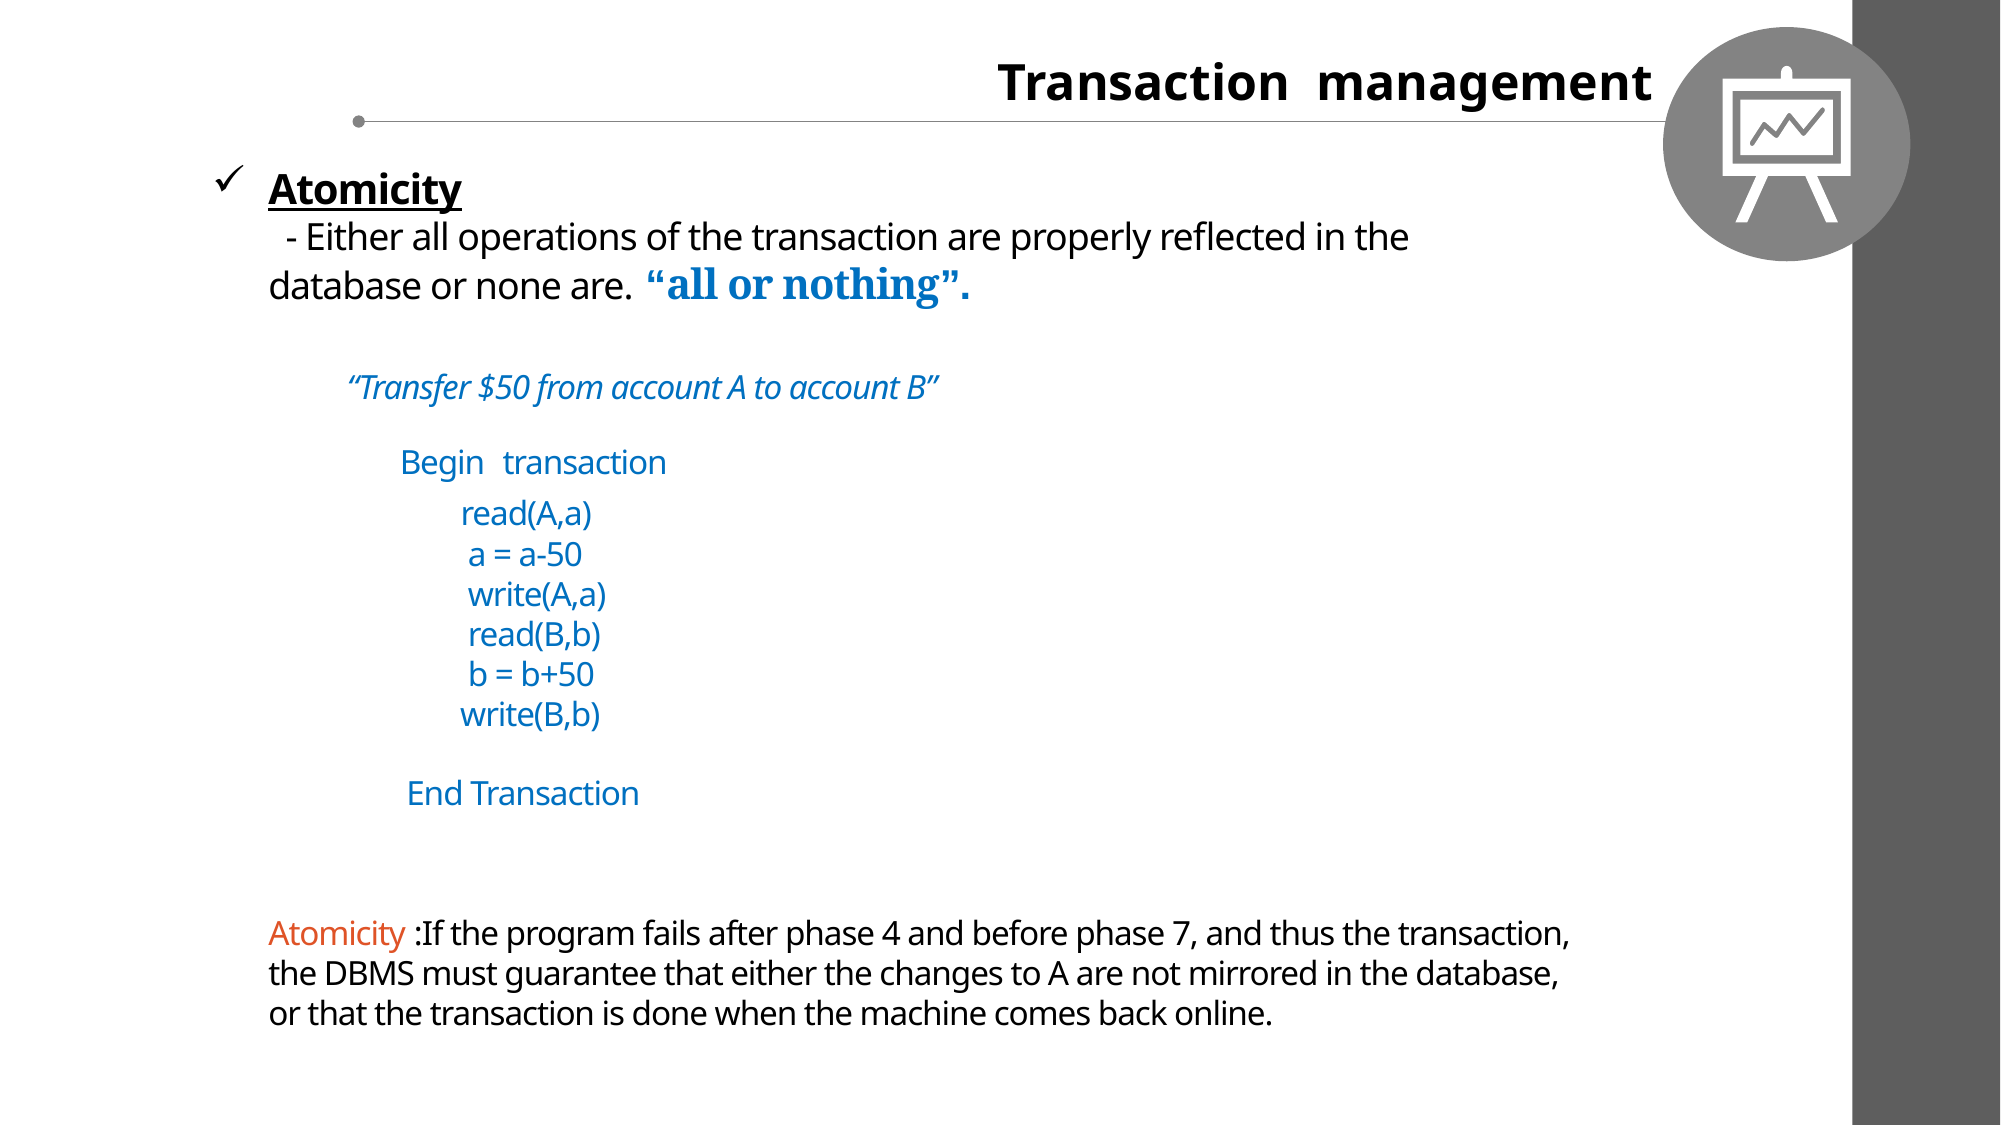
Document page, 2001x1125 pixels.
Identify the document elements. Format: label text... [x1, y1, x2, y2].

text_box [358, 26, 1911, 262]
title Atomicity - Either all operations of the transaction are properly reflected in the database or none are. “all or nothing”. “Transfer $50 from account A to account B” Begin transaction read(A,a) a = a-50 write(A,a) read(B,b) b = b+50 write(B,b) End Transaction Atomicity :If the program fails after phase 4 and before phase 7, and thus the transaction, the DBMS must guarantee that either the changes to A are not mirrored in the database, or that the transaction is done when the machine comes back online. [197, 158, 1604, 1082]
